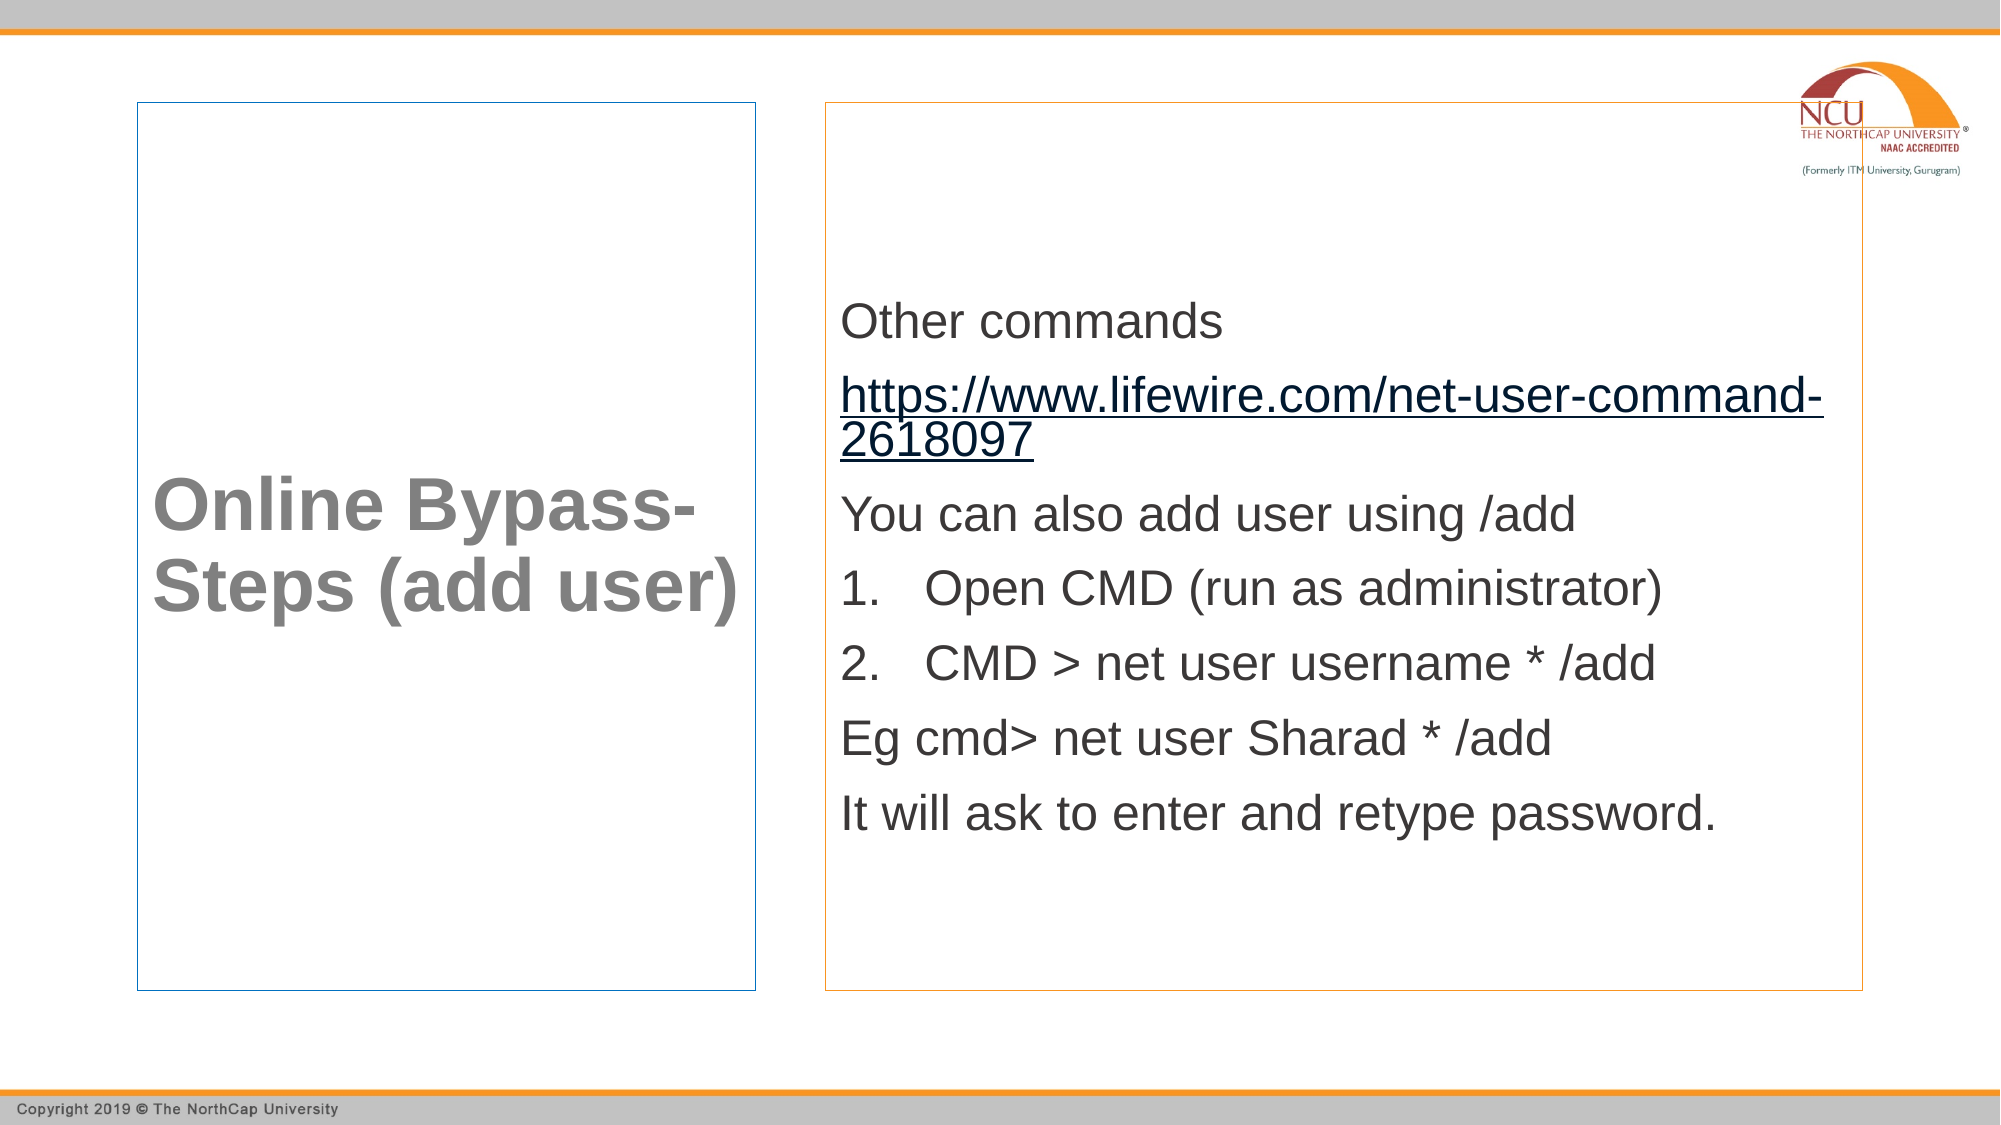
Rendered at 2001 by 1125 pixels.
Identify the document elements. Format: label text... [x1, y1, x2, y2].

picture [0, 0, 2000, 1125]
list Other commands https://www.lifewire.com/net-user-command-2618097 You can also add user using /add Open CMD (run as administrator) CMD > net user username * /add Eg cmd> net user Sharad * /add It will ask to enter and retype password. [825, 102, 1863, 991]
title Online Bypass-Steps (add user) [137, 102, 756, 991]
